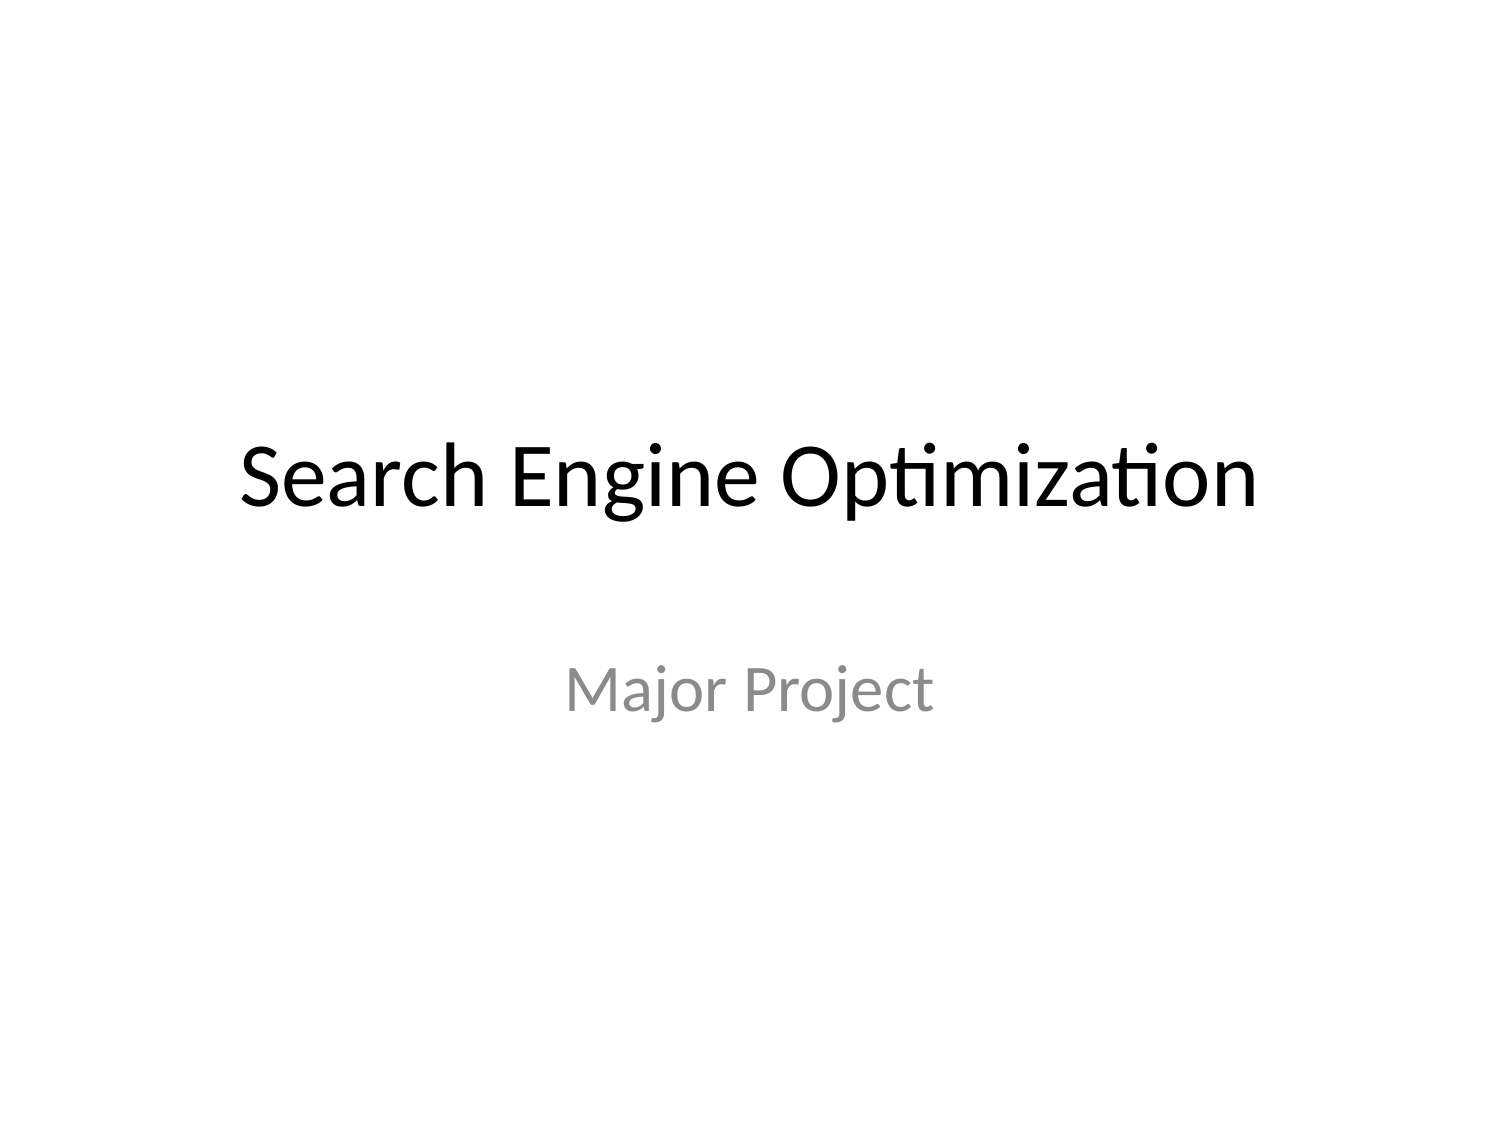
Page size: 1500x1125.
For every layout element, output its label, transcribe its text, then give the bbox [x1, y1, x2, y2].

subtitle Major Project [225, 637, 1275, 925]
title Search Engine Optimization [112, 349, 1388, 591]
